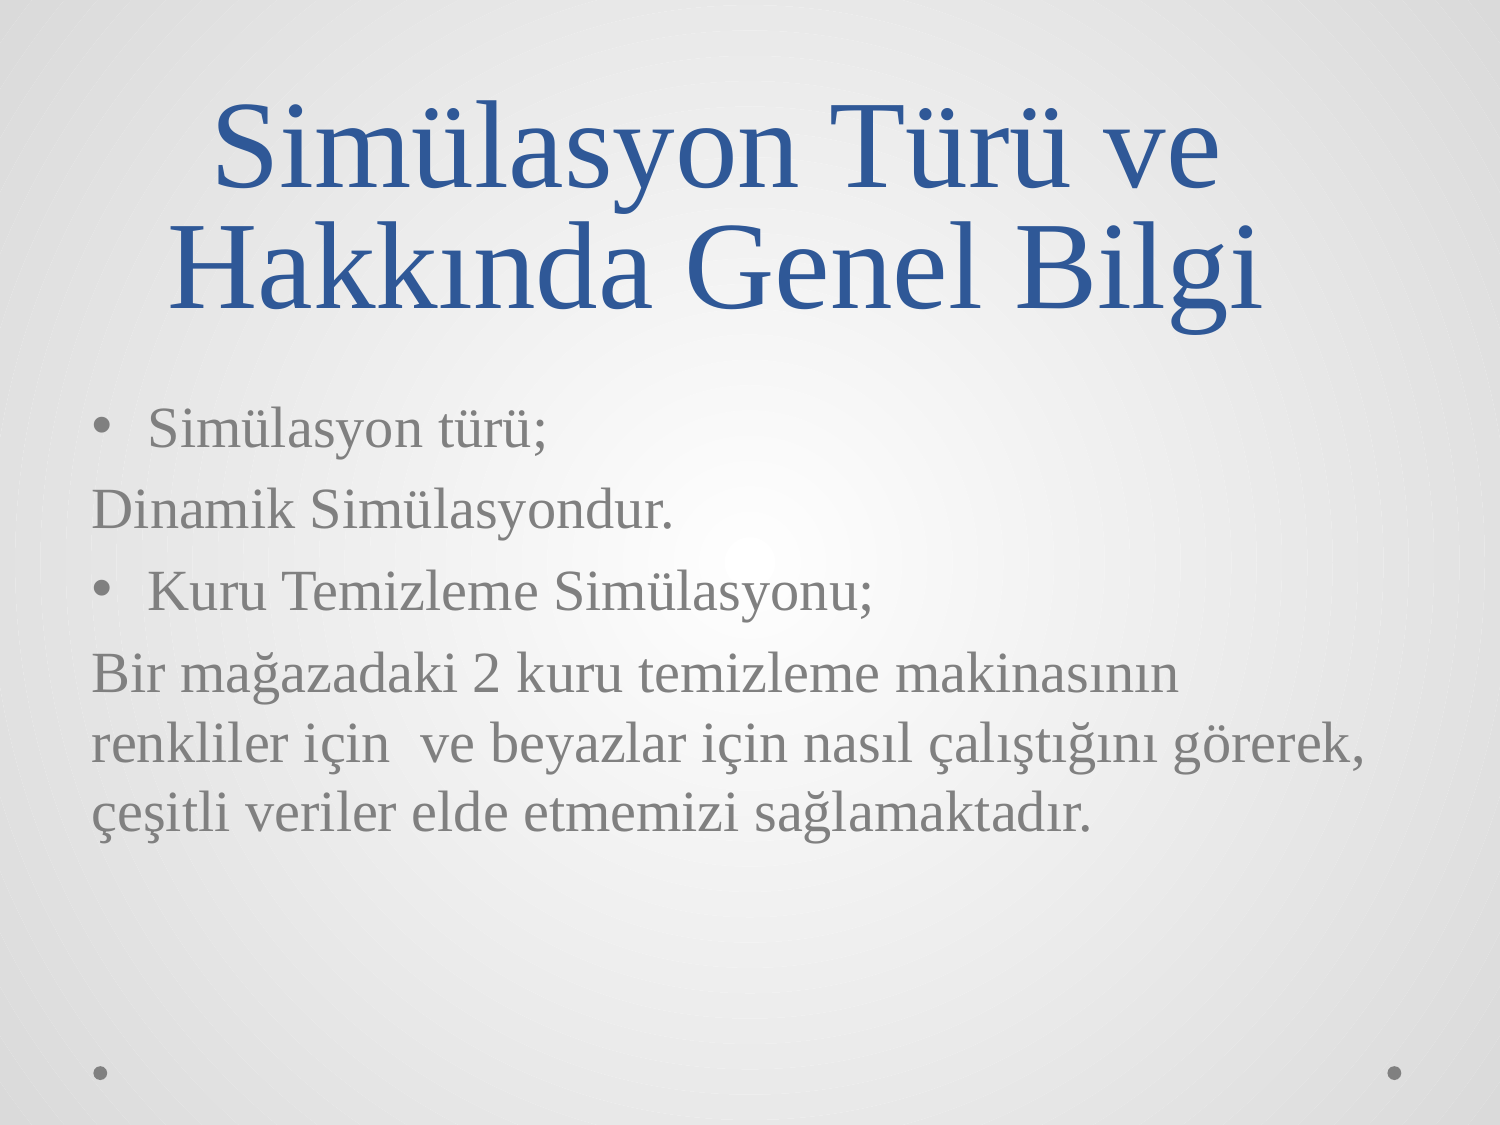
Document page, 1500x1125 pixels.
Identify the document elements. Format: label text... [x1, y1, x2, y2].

list Simülasyon türü; Dinamik Simülasyondur. Kuru Temizleme Simülasyonu; Bir mağazadaki 2 kuru temizleme makinasının renkliler için ve beyazlar için nasıl çalıştığını görerek, çeşitli veriler elde etmemizi sağlamaktadır. [76, 381, 1427, 1125]
title Simülasyon Türü ve Hakkında Genel Bilgi [41, 78, 1392, 341]
